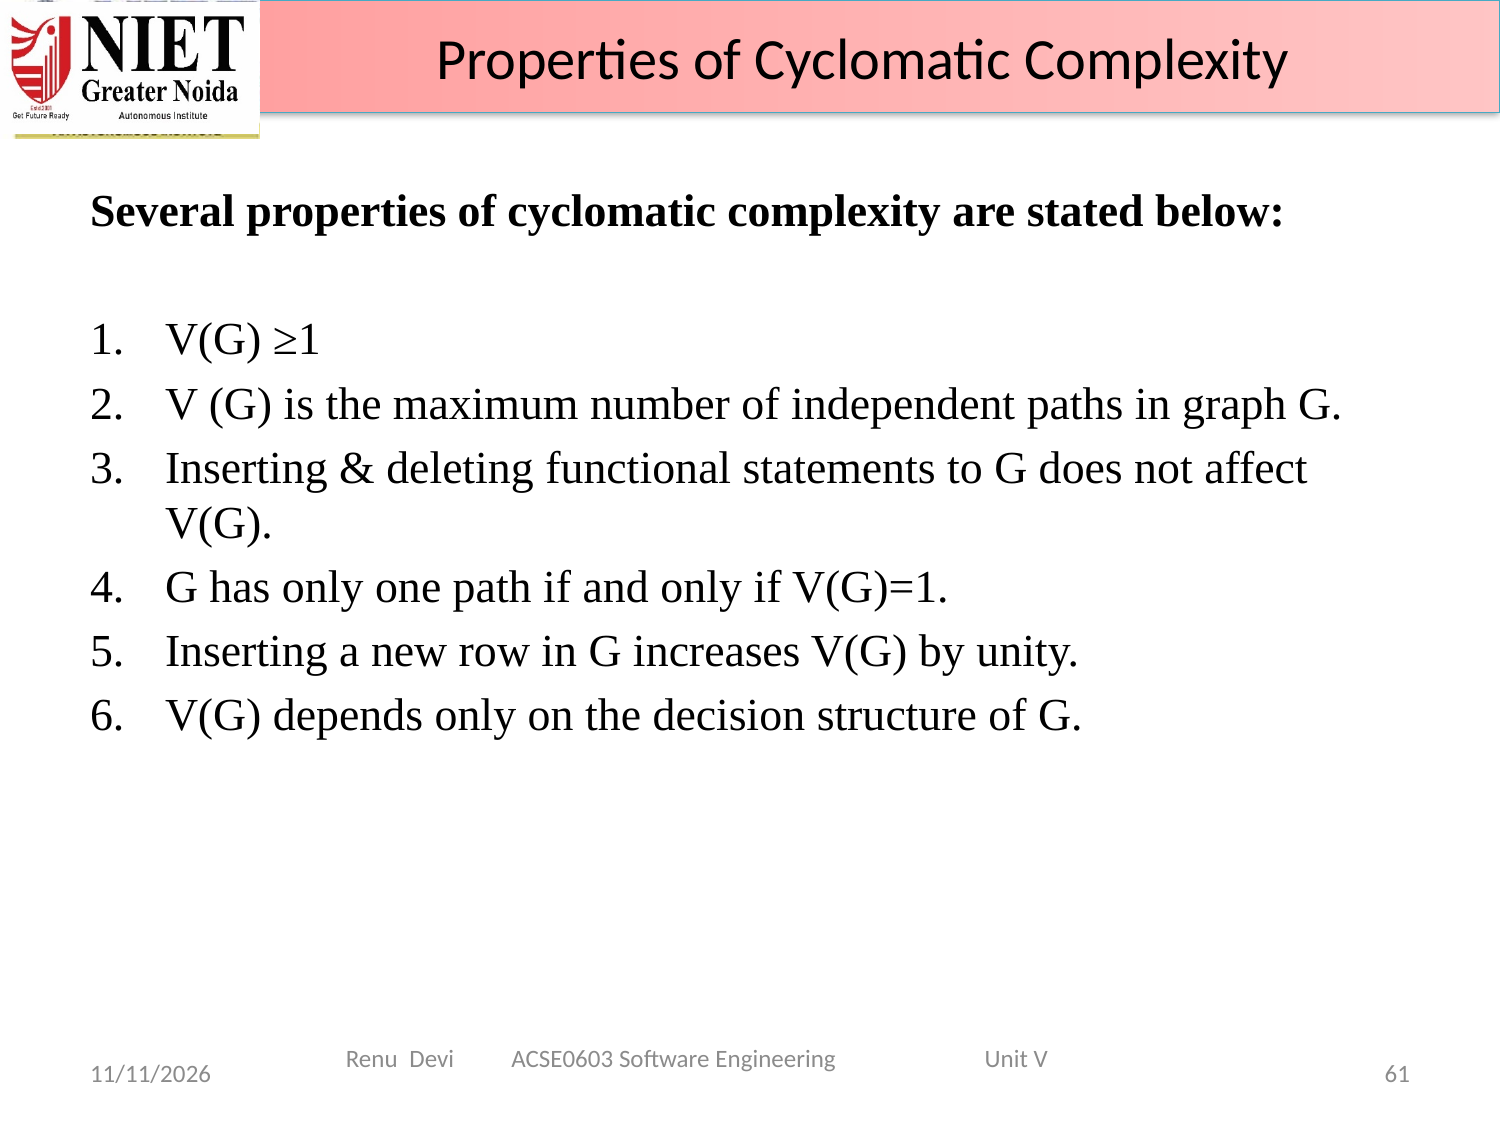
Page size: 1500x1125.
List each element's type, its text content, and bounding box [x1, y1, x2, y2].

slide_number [75, 1042, 328, 1103]
footer Renu Devi ACSE0603 Software Engineering Unit V [328, 1042, 1074, 1103]
picture [0, 0, 260, 140]
text_box Properties of Cyclomatic Complexity [261, 0, 1500, 113]
list Several properties of cyclomatic complexity are stated below: V(G) ≥1 V (G) is the maximum number of independent paths in graph G. Inserting & deleting functional statements to G does not affect V(G). G has only one path if and only if V(G)=1. Inserting a new row in G increases V(G) by unity. V(G) depends only on the decision structure of G. [75, 173, 1425, 1042]
slide_number 61 [1074, 1042, 1425, 1103]
